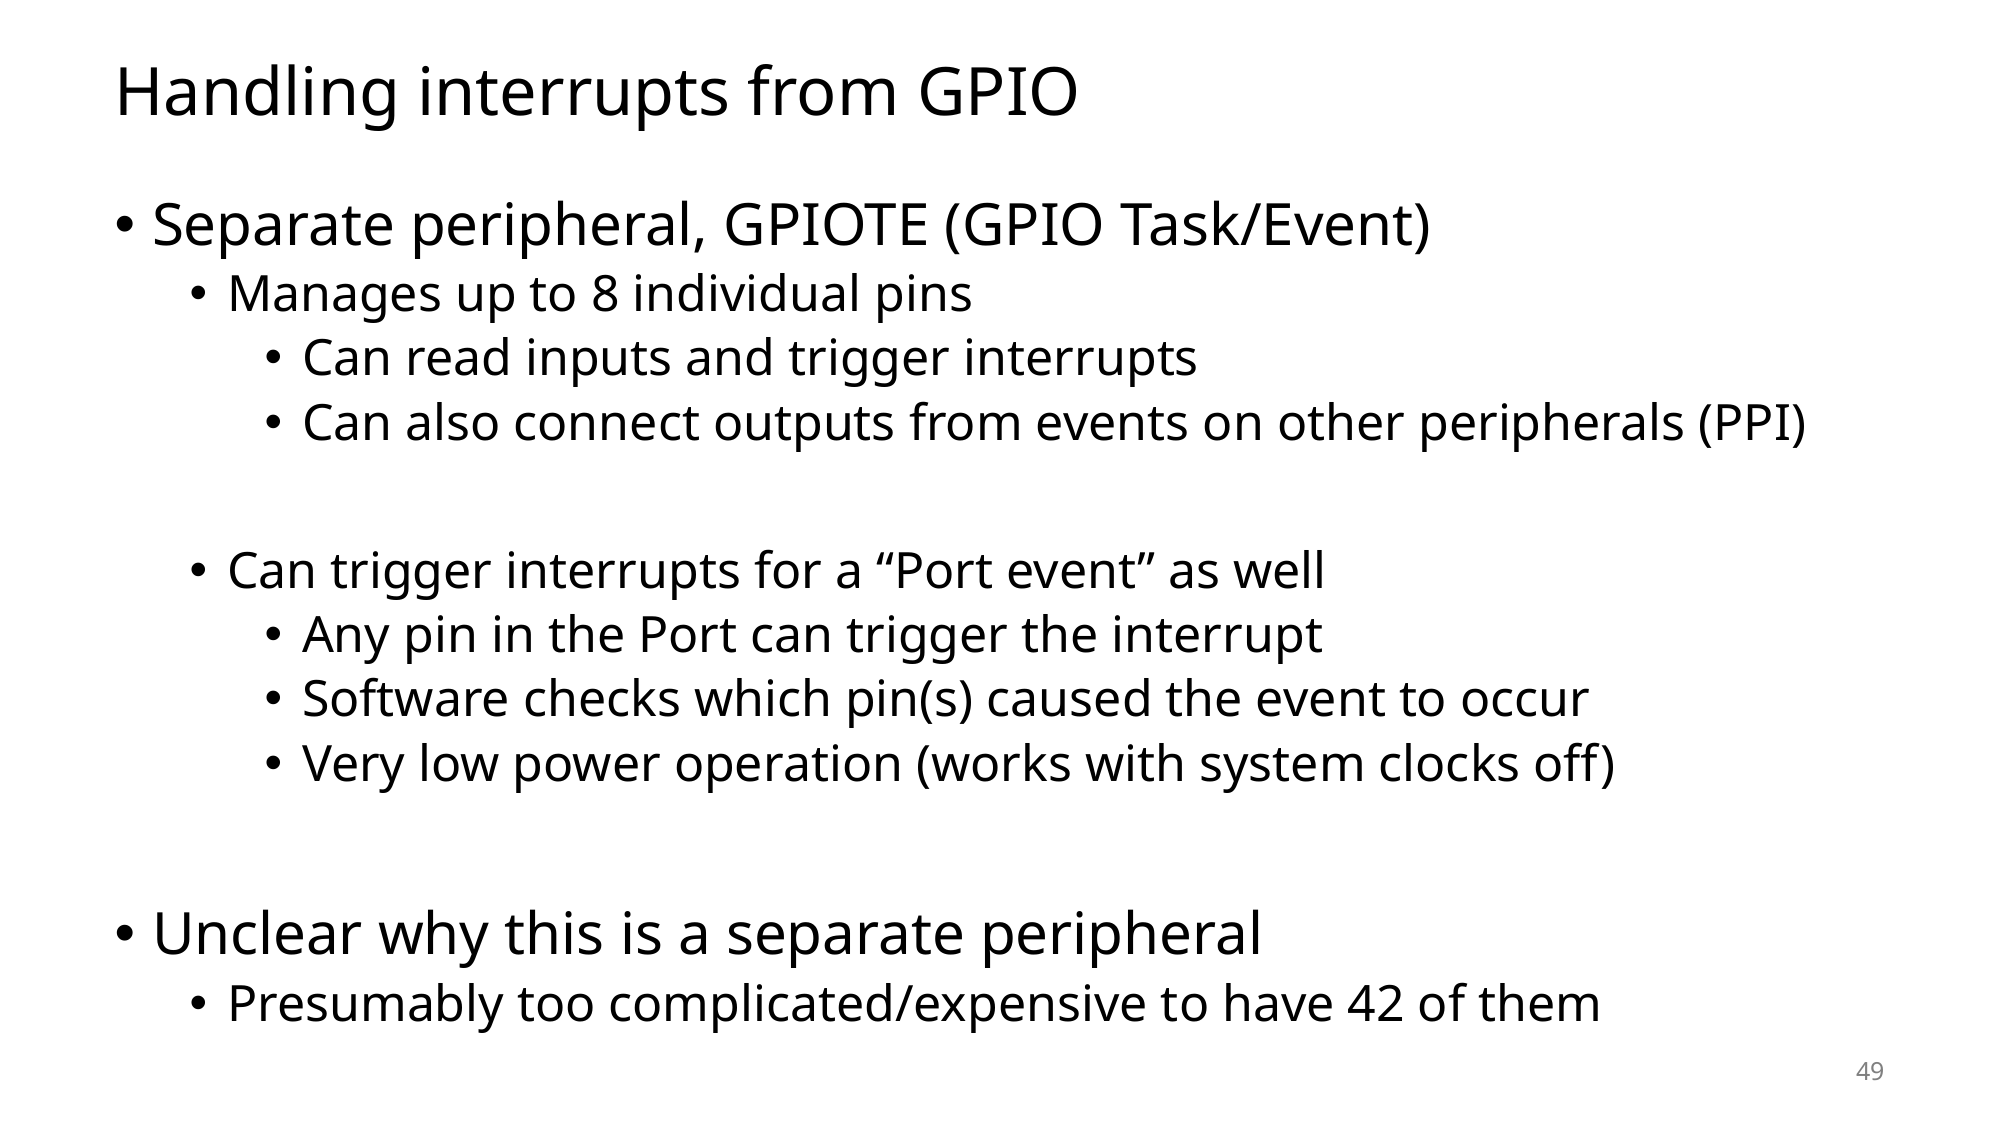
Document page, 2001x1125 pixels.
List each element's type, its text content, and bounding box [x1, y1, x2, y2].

title Handling interrupts from GPIO [99, 37, 1900, 150]
list Separate peripheral, GPIOTE (GPIO Task/Event) Manages up to 8 individual pins Can read inputs and trigger interrupts Can also connect outputs from events on other peripherals (PPI) Can trigger interrupts for a “Port event” as well Any pin in the Port can trigger the interrupt Software checks which pin(s) caused the event to occur Very low power operation (works with system clocks off) Unclear why this is a separate peripheral Presumably too complicated/expensive to have 42 of them [99, 187, 1900, 1013]
slide_number 49 [1749, 1042, 1900, 1103]
